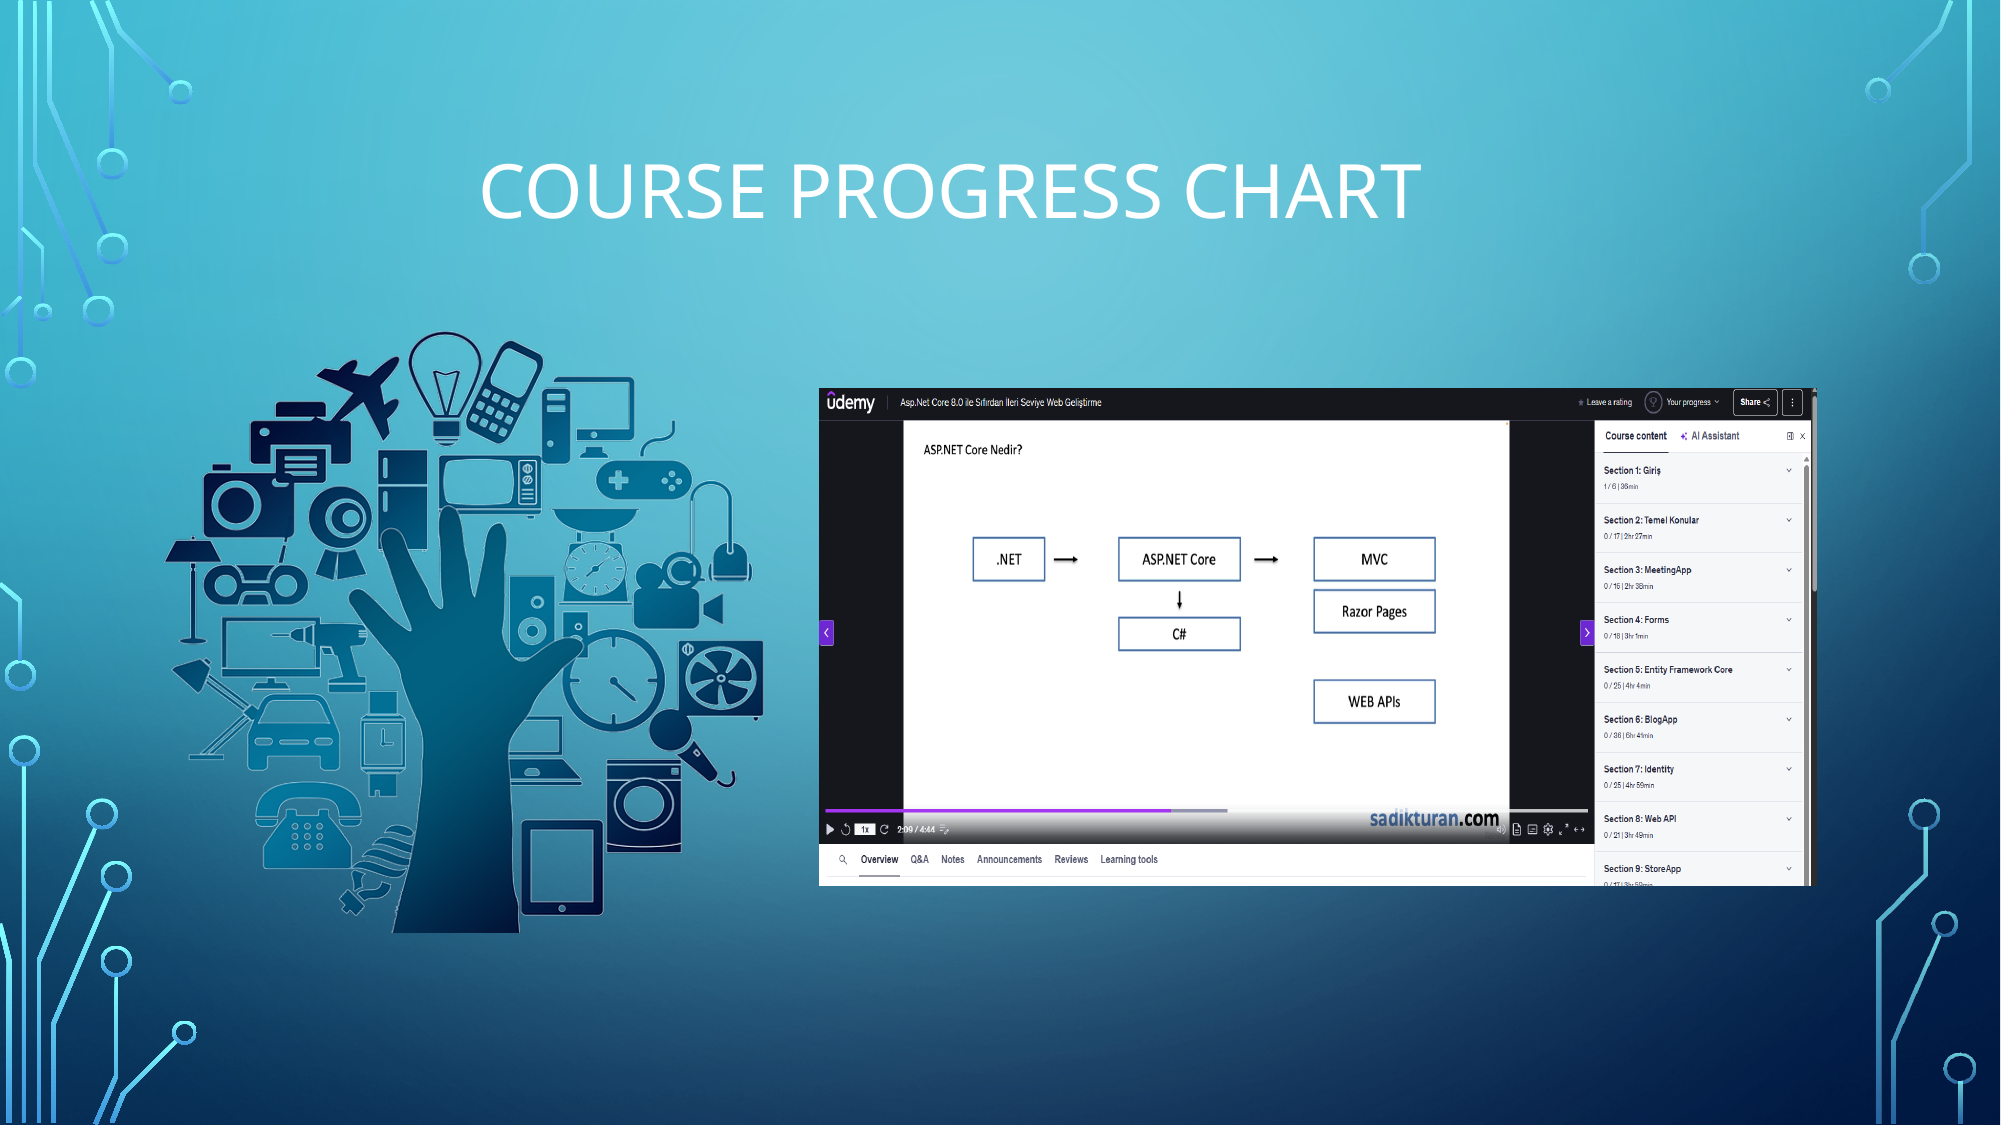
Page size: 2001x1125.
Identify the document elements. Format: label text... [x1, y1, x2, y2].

title course progress chart [463, 118, 1606, 361]
picture [0, 328, 984, 933]
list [984, 387, 1818, 886]
